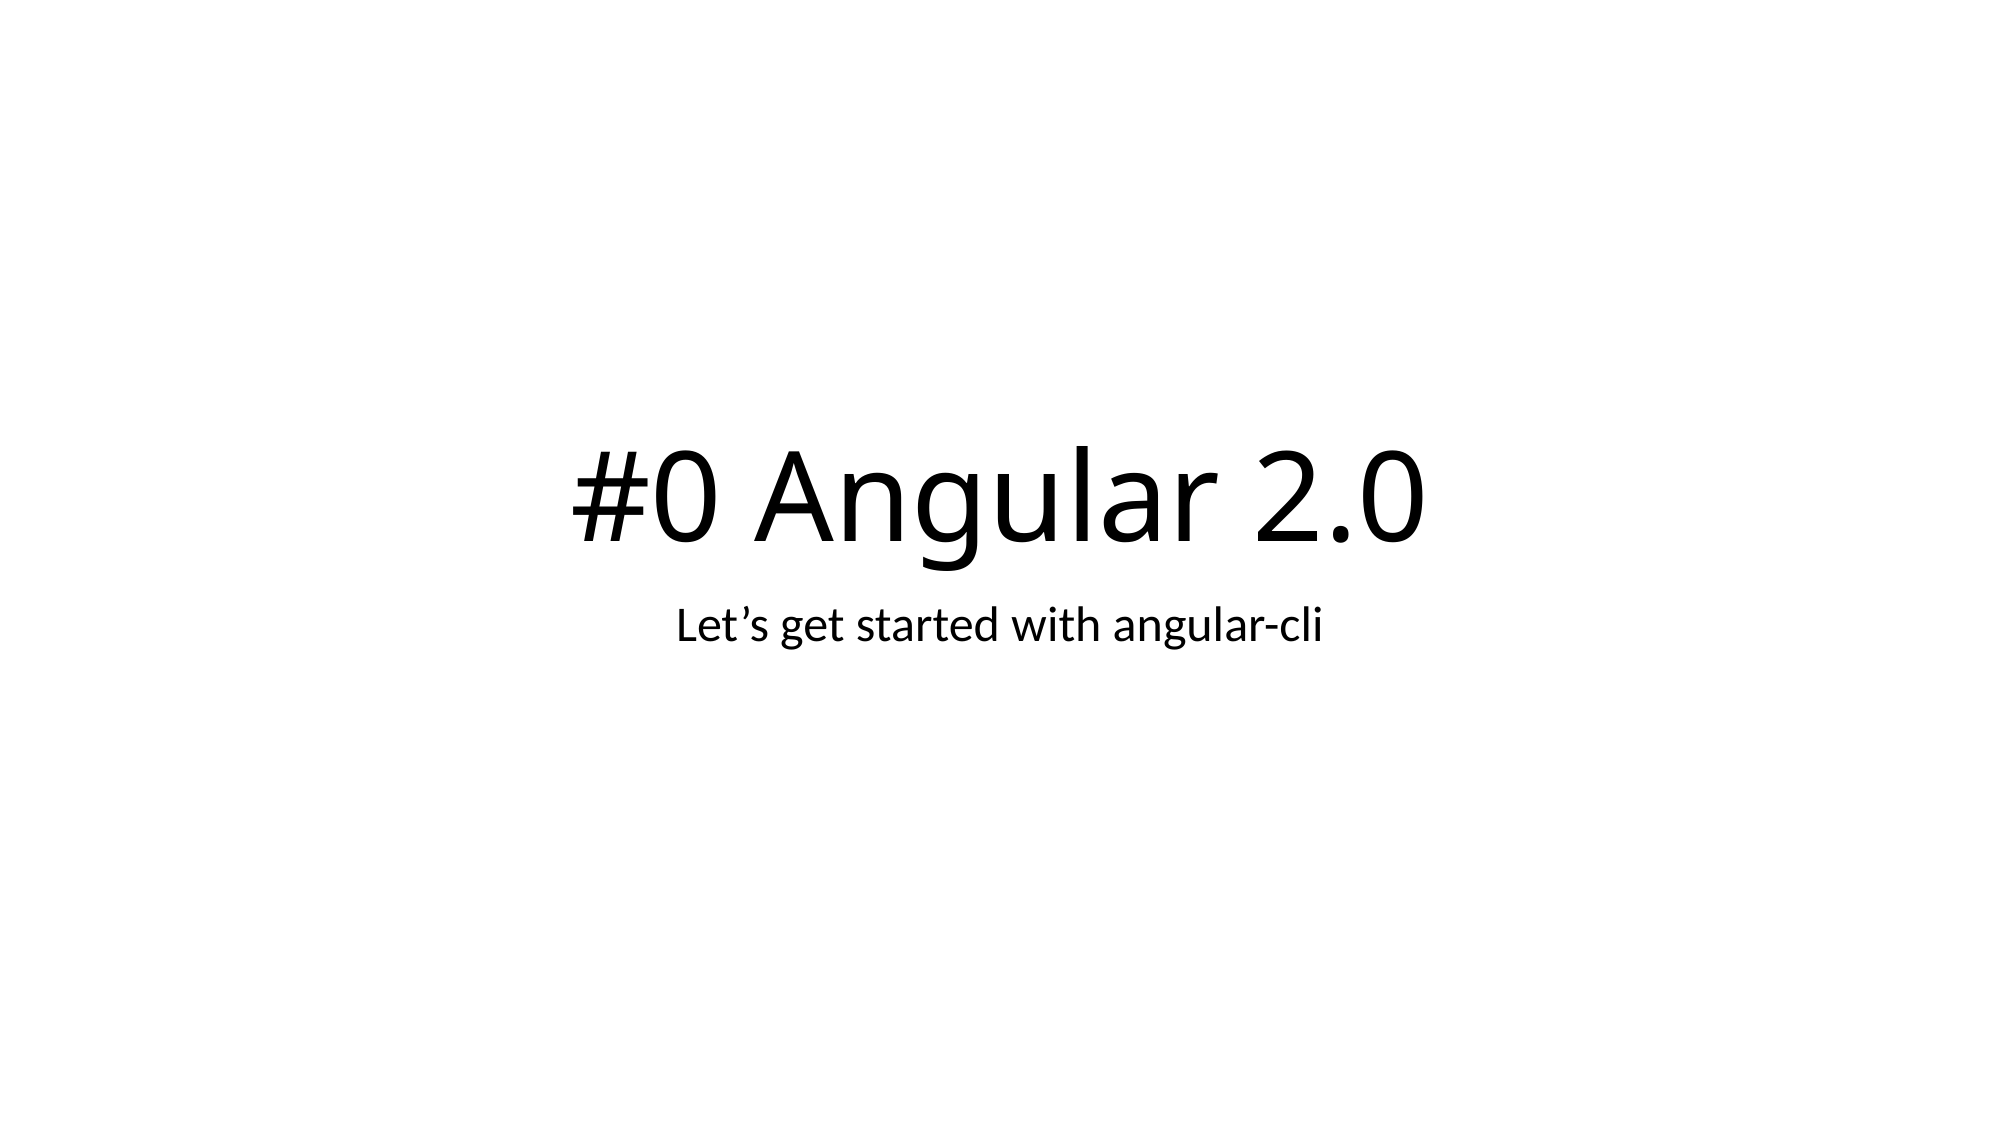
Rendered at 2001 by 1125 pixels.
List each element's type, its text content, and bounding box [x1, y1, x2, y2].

subtitle Let’s get started with angular-cli [249, 590, 1750, 863]
title #0 Angular 2.0 [249, 184, 1750, 576]
